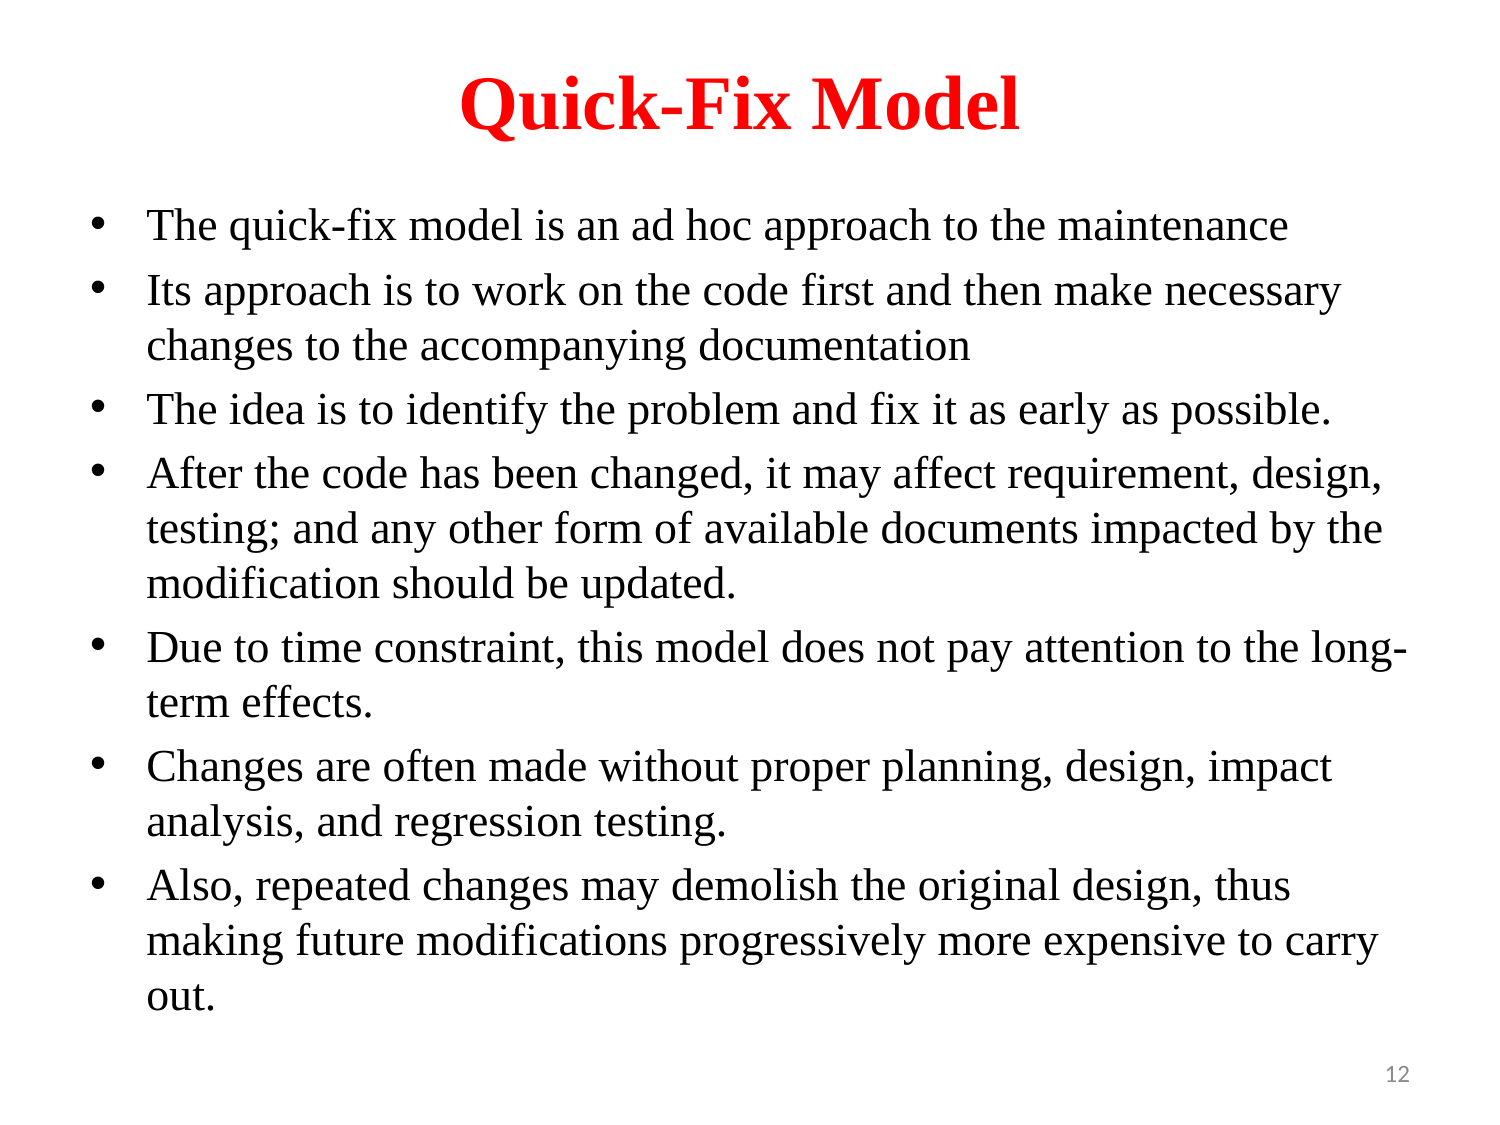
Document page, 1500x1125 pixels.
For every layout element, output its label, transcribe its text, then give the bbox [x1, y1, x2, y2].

title Quick-Fix Model [75, 45, 1425, 187]
list The quick-fix model is an ad hoc approach to the maintenance Its approach is to work on the code first and then make necessary changes to the accompanying documentation The idea is to identify the problem and fix it as early as possible. After the code has been changed, it may affect requirement, design, testing; and any other form of available documents impacted by the modification should be updated. Due to time constraint, this model does not pay attention to the long-term effects. Changes are often made without proper planning, design, impact analysis, and regression testing. Also, repeated changes may demolish the original design, thus making future modifications progressively more expensive to carry out. [75, 187, 1425, 1050]
slide_number 12 [1074, 1042, 1425, 1103]
